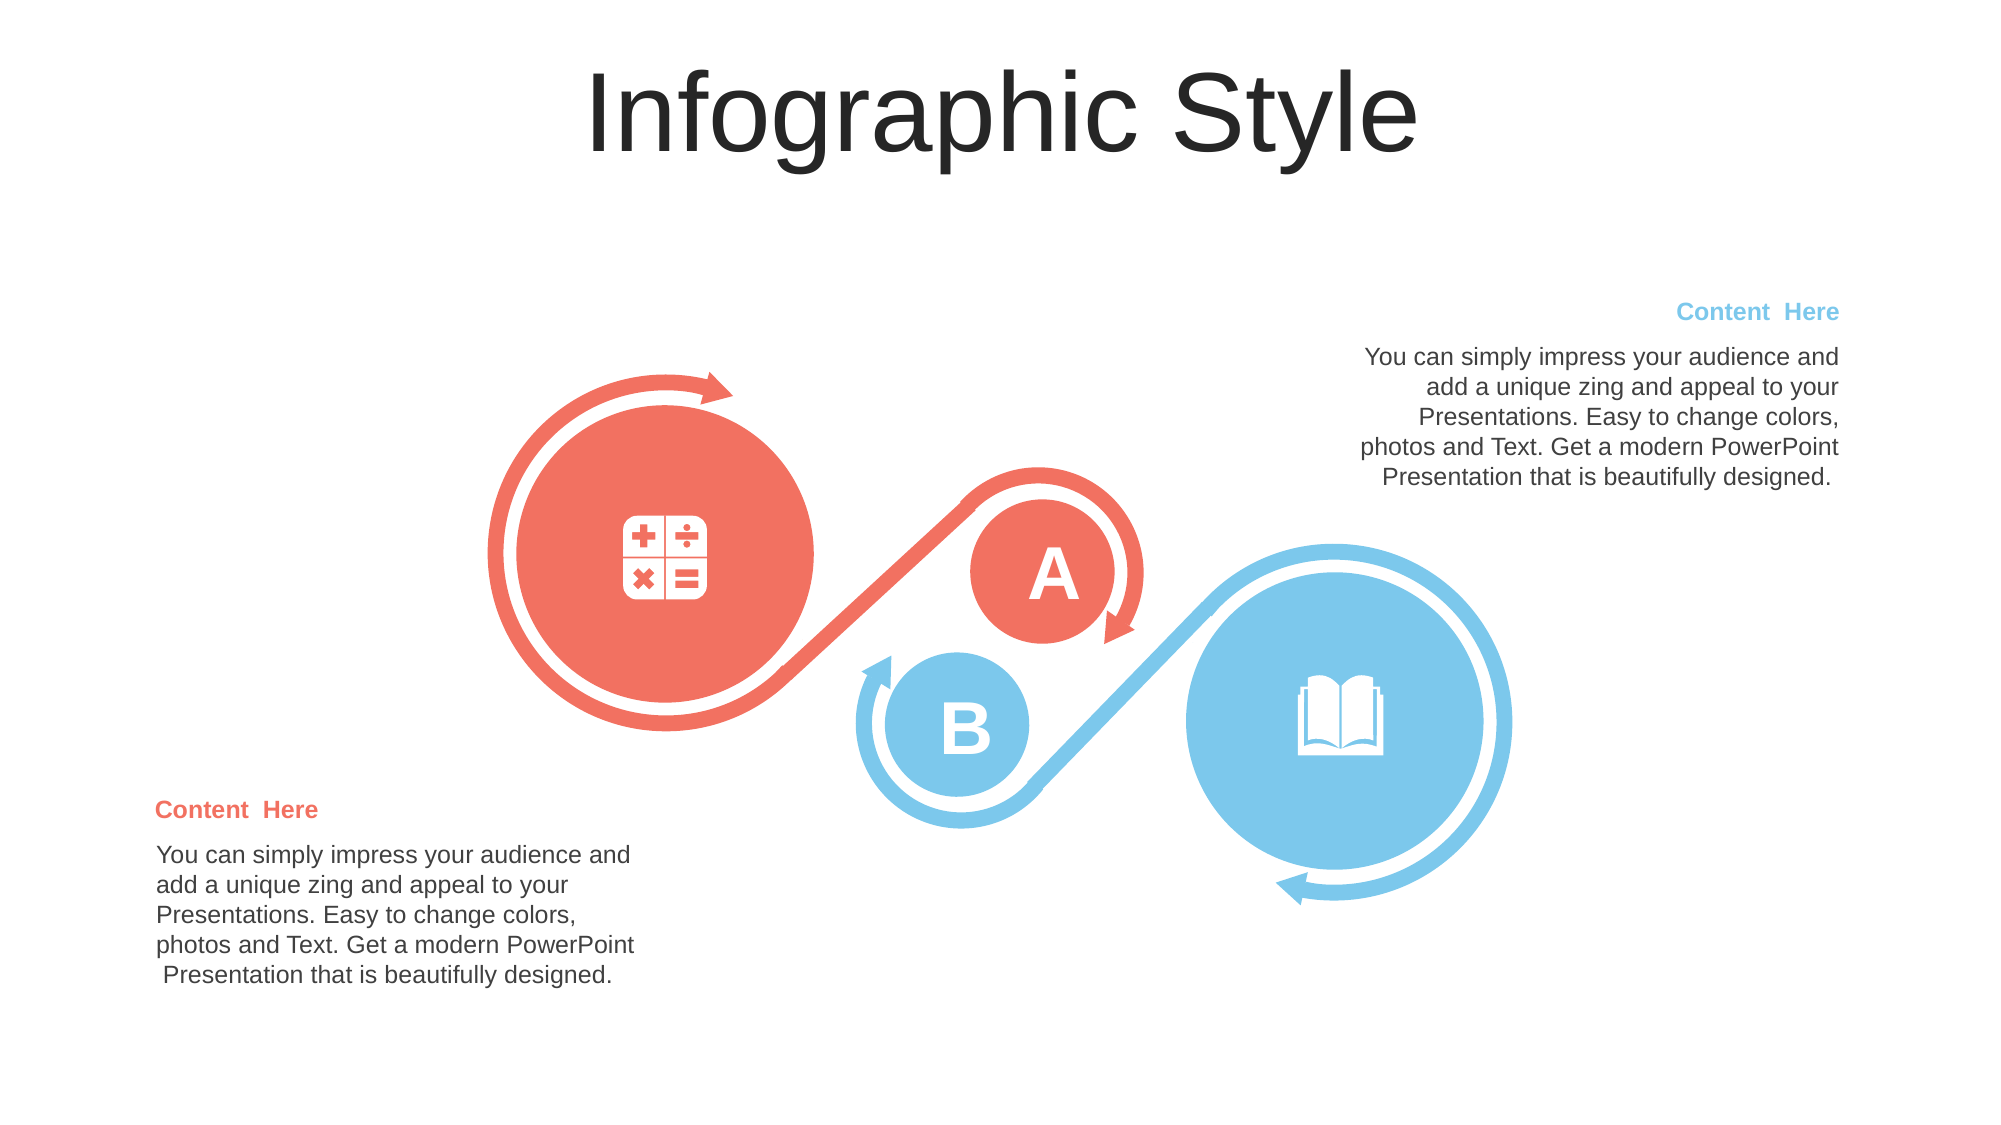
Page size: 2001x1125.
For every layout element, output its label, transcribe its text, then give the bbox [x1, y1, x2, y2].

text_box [855, 544, 1513, 903]
list Infographic Style [53, 55, 1952, 175]
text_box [487, 373, 1144, 730]
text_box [139, 786, 652, 999]
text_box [1343, 287, 1856, 500]
